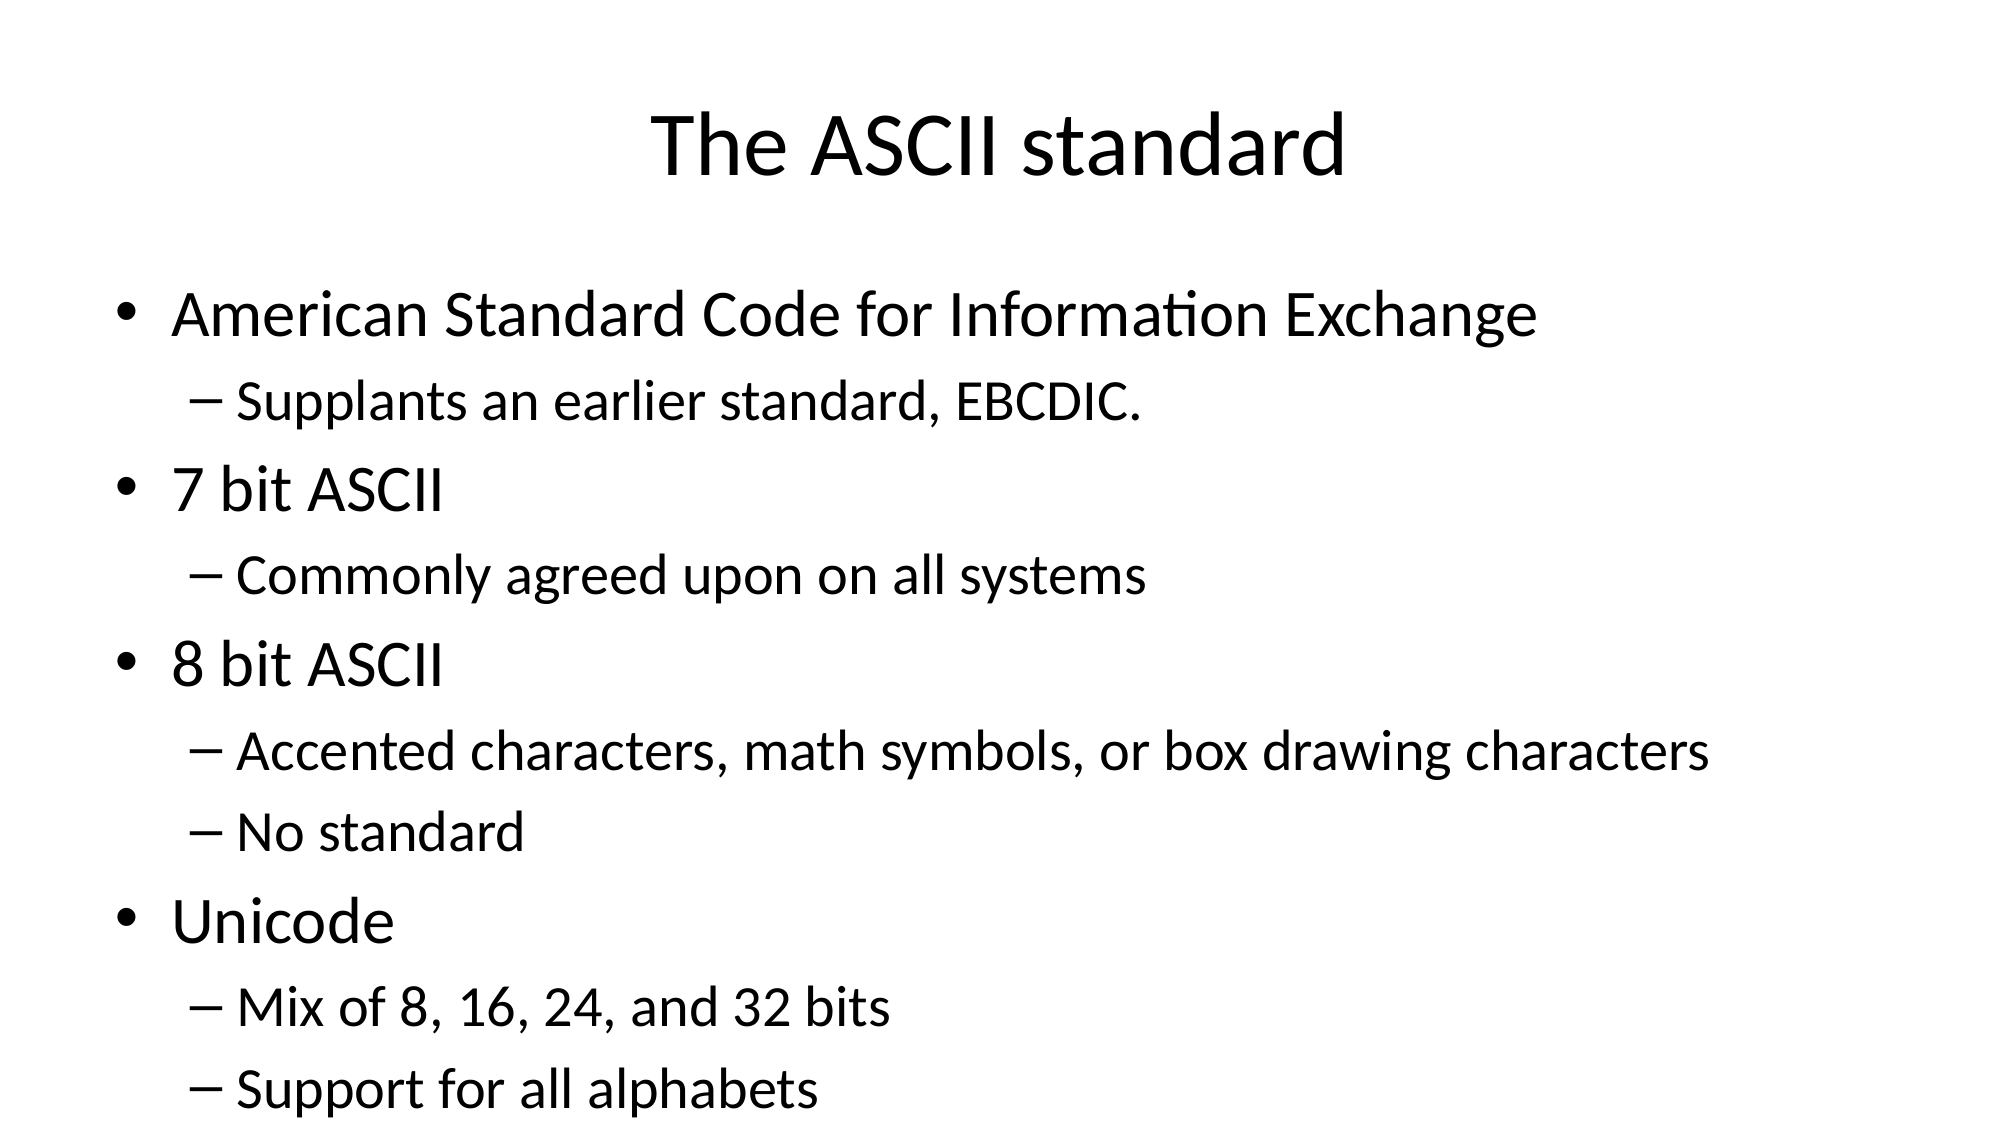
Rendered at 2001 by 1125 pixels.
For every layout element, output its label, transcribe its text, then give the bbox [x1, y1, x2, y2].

list American Standard Code for Information Exchange Supplants an earlier standard, EBCDIC. 7 bit ASCII Commonly agreed upon on all systems 8 bit ASCII Accented characters, math symbols, or box drawing characters No standard Unicode Mix of 8, 16, 24, and 32 bits Support for all alphabets Includes emoji symbols [99, 262, 1900, 1005]
title The ASCII standard [99, 45, 1900, 233]
